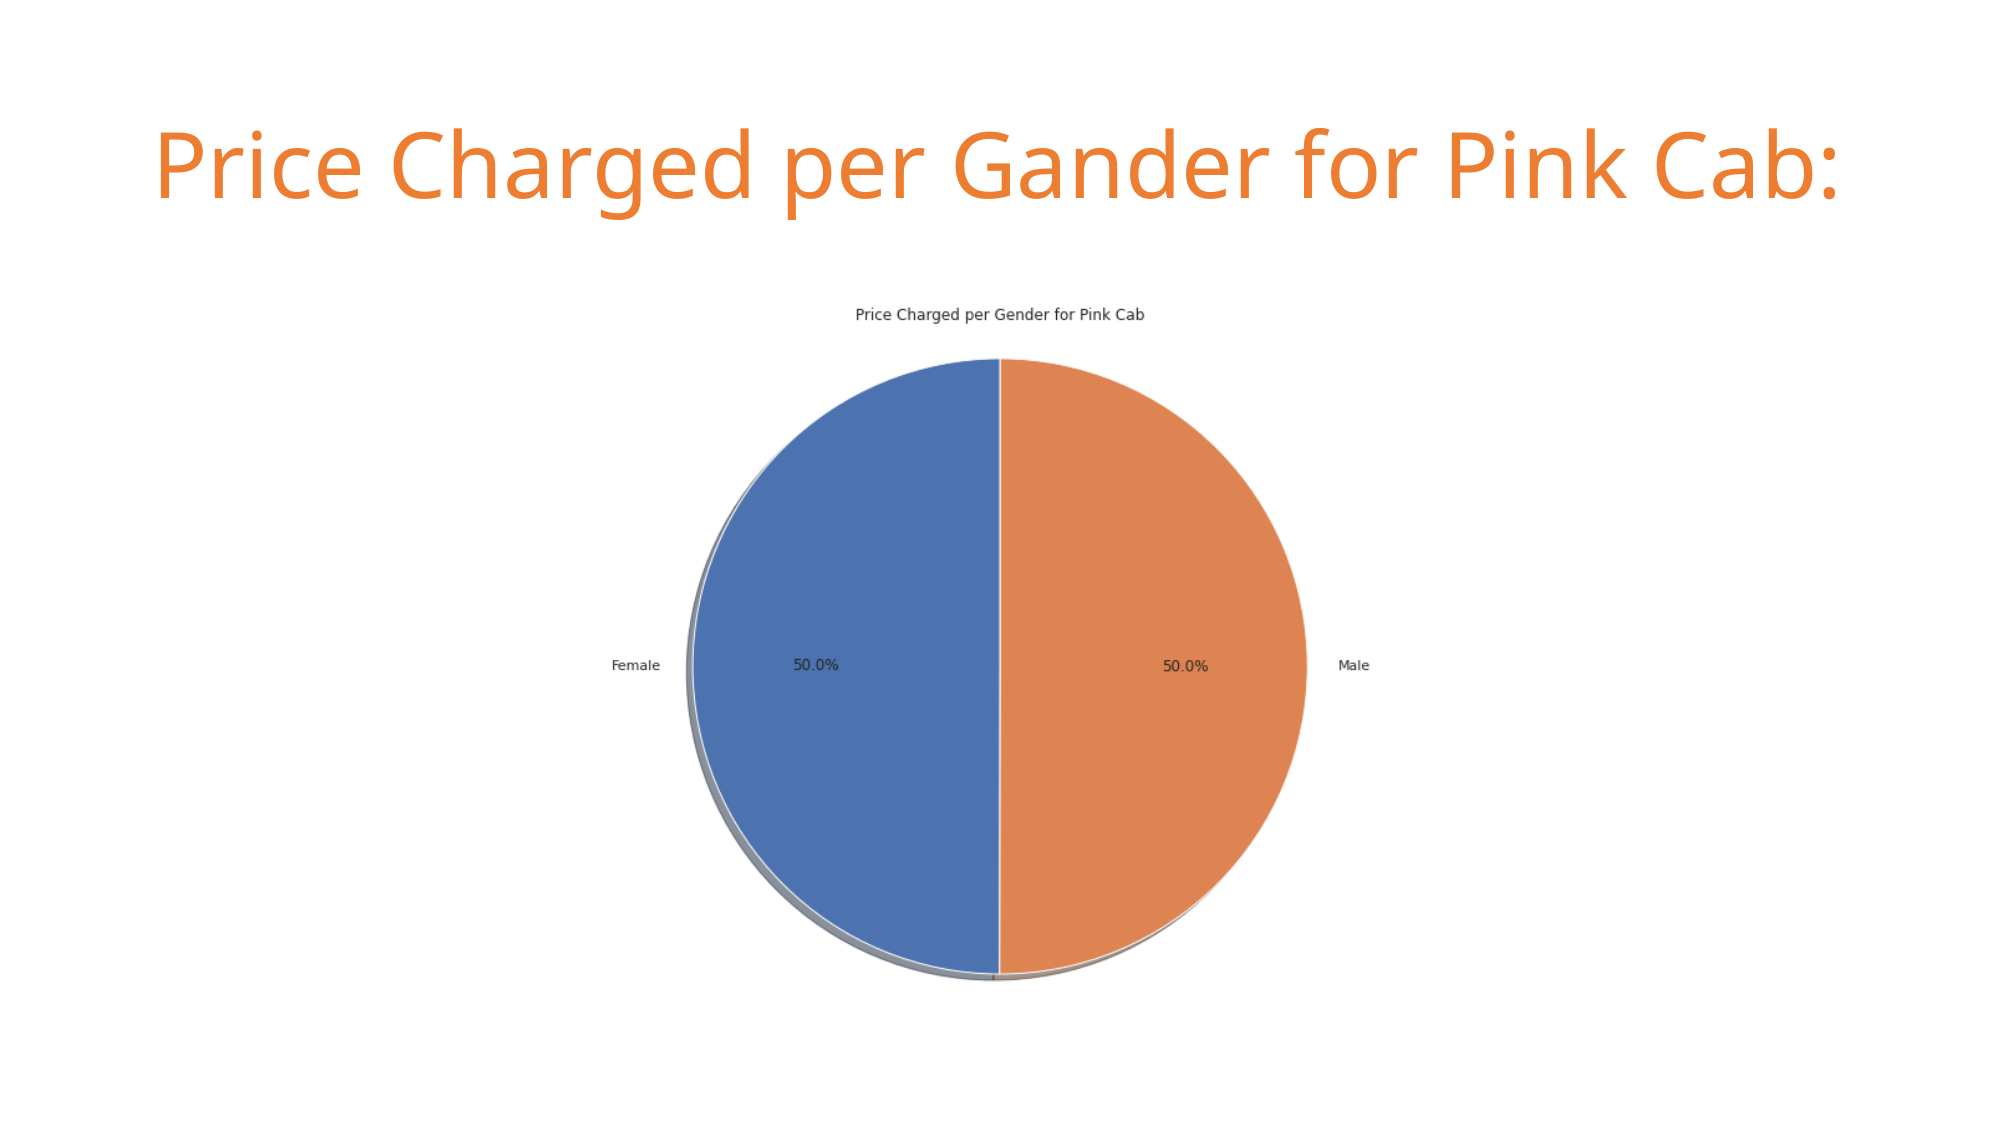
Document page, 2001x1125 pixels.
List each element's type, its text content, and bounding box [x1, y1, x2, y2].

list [297, 299, 1703, 1014]
title Price Charged per Gander for Pink Cab: [137, 59, 1863, 278]
